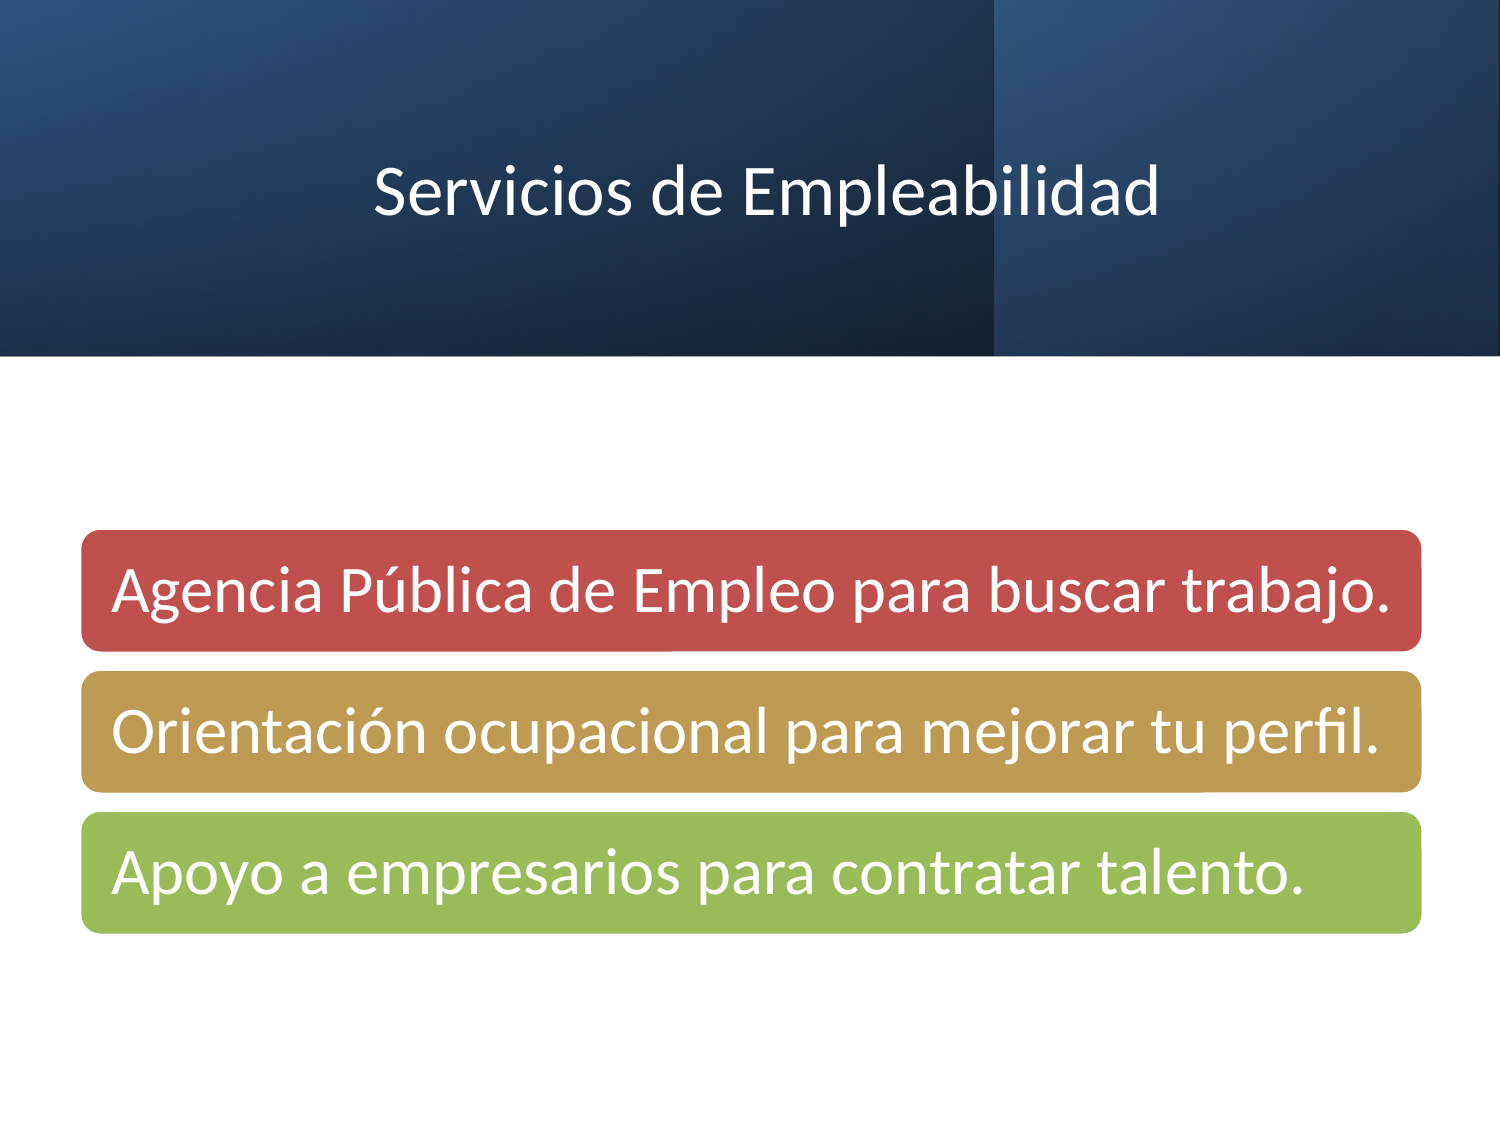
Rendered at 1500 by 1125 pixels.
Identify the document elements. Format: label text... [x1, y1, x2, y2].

title Servicios de Empleabilidad [170, 57, 1366, 316]
text_box [0, 358, 1500, 1125]
text_box [0, 0, 1500, 358]
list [78, 428, 1424, 1035]
